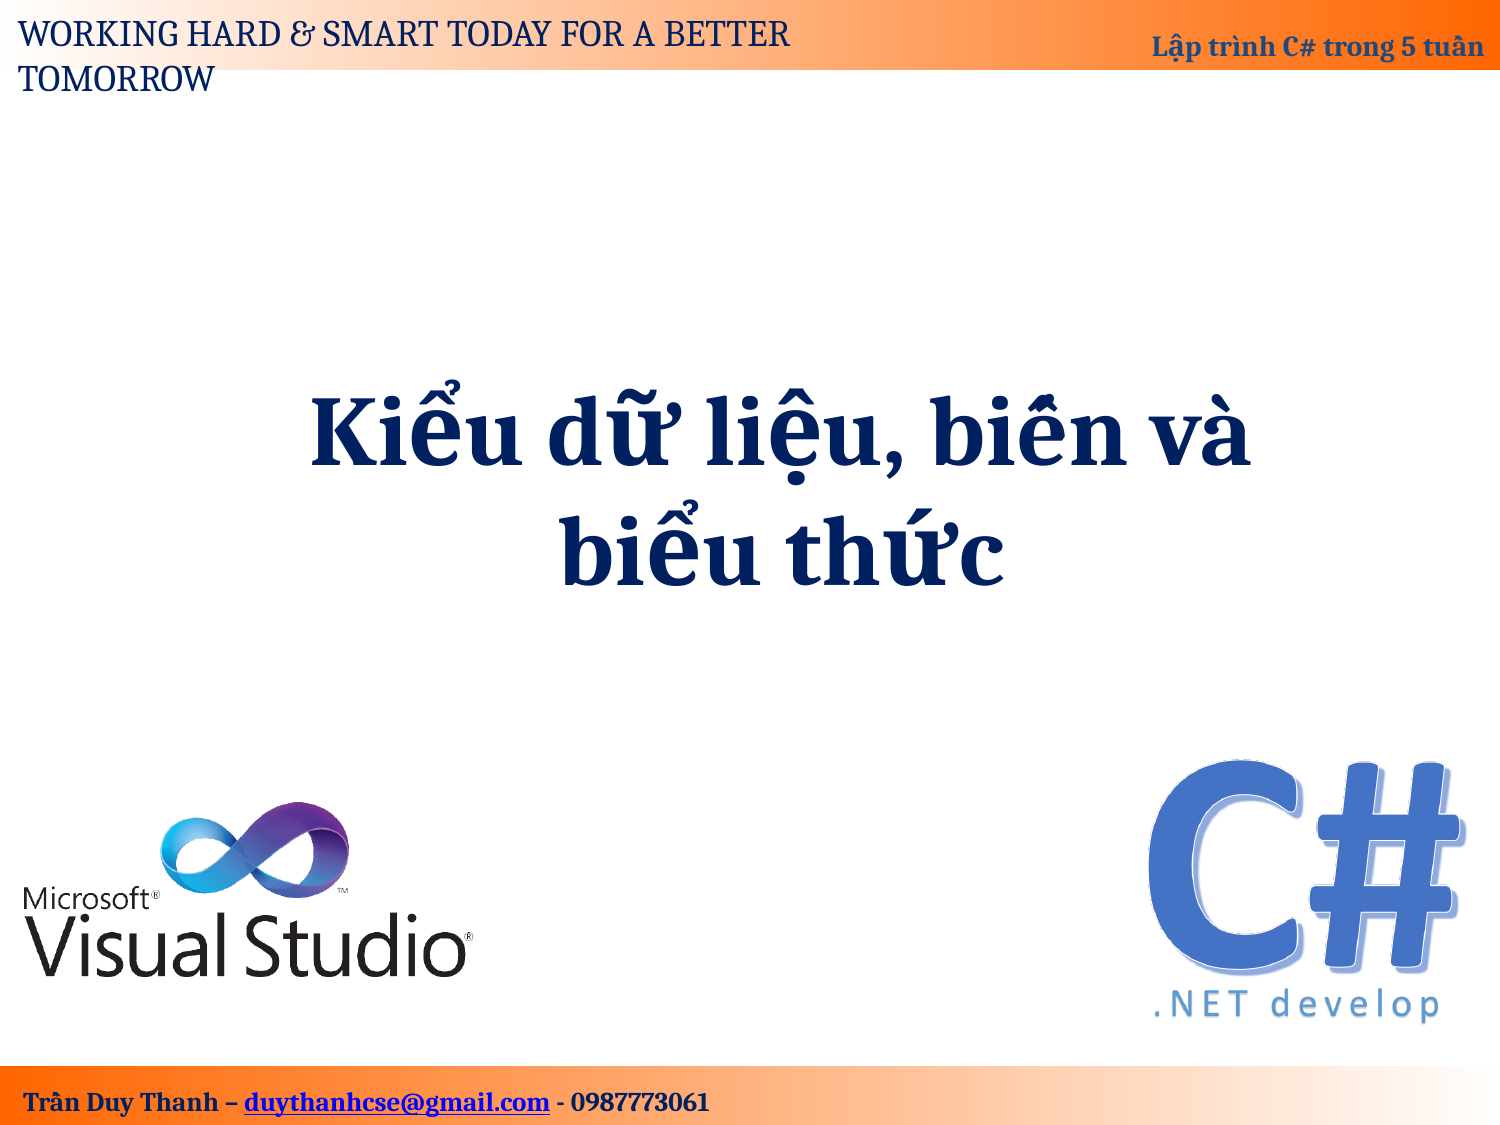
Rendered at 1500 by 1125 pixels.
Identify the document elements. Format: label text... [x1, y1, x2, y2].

picture [1124, 749, 1477, 1030]
text_box Kiểu dữ liệu, biến và biểu thức [187, 433, 1375, 538]
picture [24, 801, 473, 977]
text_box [1207, 0, 1211, 70]
